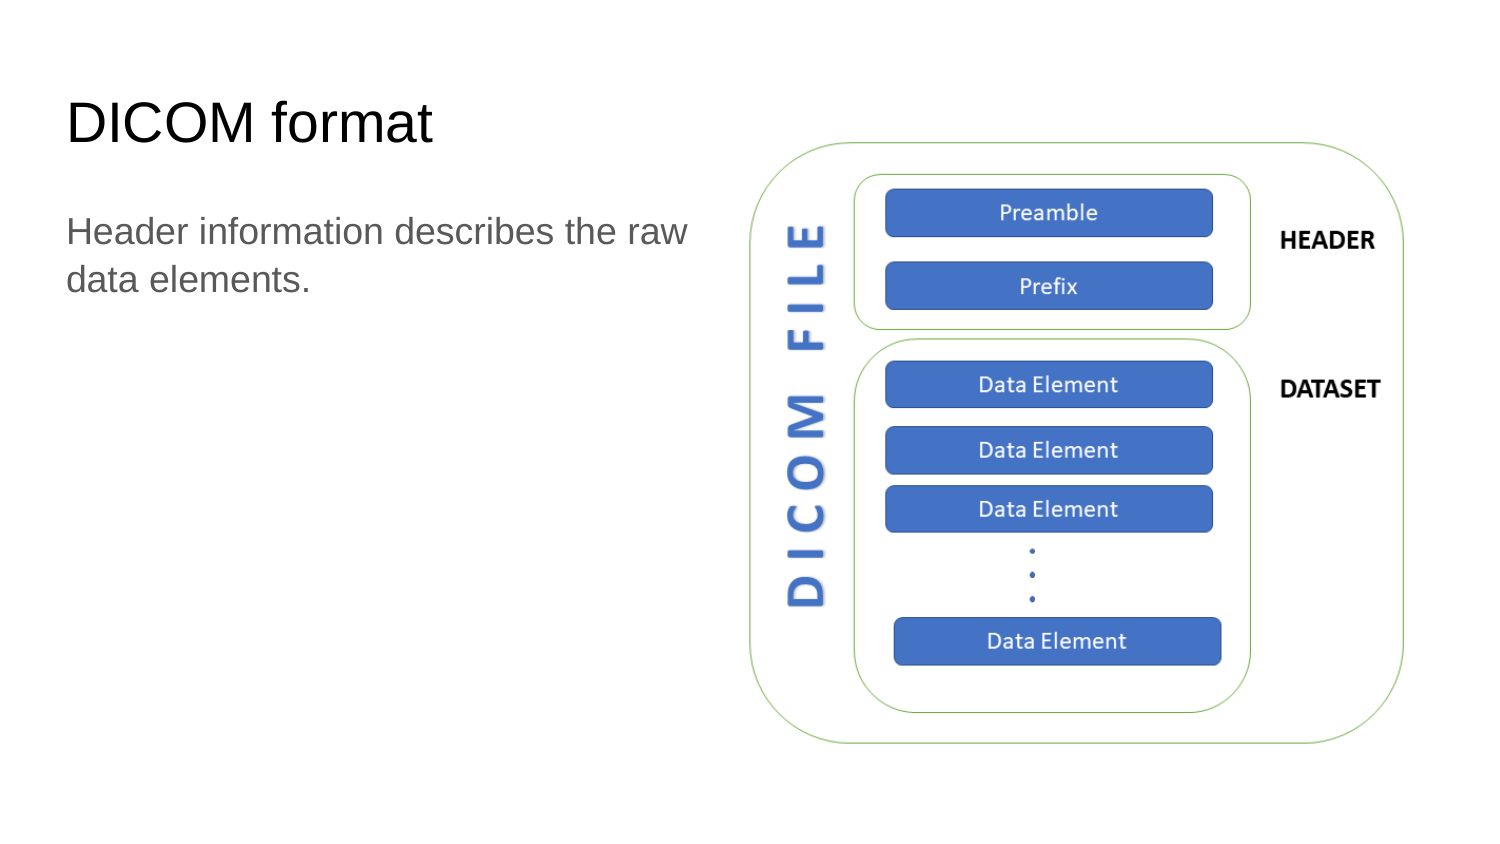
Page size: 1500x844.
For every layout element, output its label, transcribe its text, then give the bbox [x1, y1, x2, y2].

list Header information describes the raw data elements. [51, 189, 736, 750]
picture [741, 138, 1407, 750]
title DICOM format [51, 76, 1449, 171]
